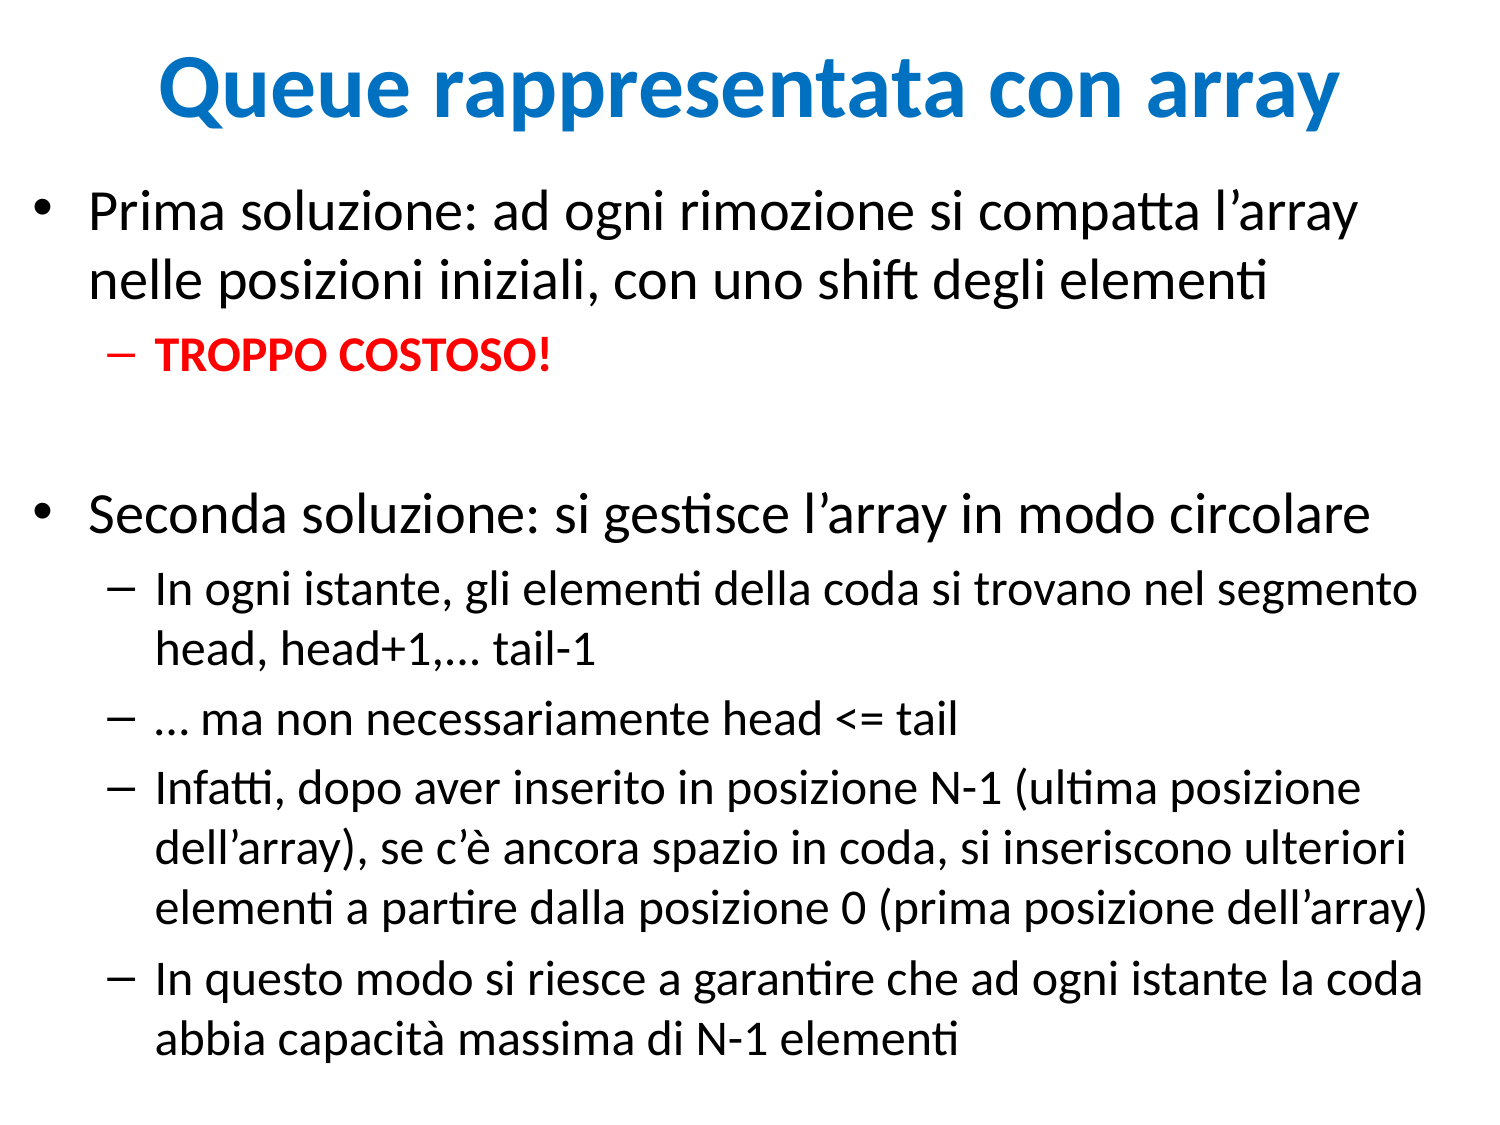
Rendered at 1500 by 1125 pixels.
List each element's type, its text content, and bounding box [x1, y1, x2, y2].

title Queue rappresentata con array [75, 20, 1425, 142]
list Prima soluzione: ad ogni rimozione si compatta l’array nelle posizioni iniziali, con uno shift degli elementi TROPPO COSTOSO! Seconda soluzione: si gestisce l’array in modo circolare In ogni istante, gli elementi della coda si trovano nel segmento head, head+1,... tail-1 … ma non necessariamente head <= tail Infatti, dopo aver inserito in posizione N-1 (ultima posizione dell’array), se c’è ancora spazio in coda, si inseriscono ulteriori elementi a partire dalla posizione 0 (prima posizione dell’array) In questo modo si riesce a garantire che ad ogni istante la coda abbia capacità massima di N-1 elementi [17, 164, 1487, 1087]
